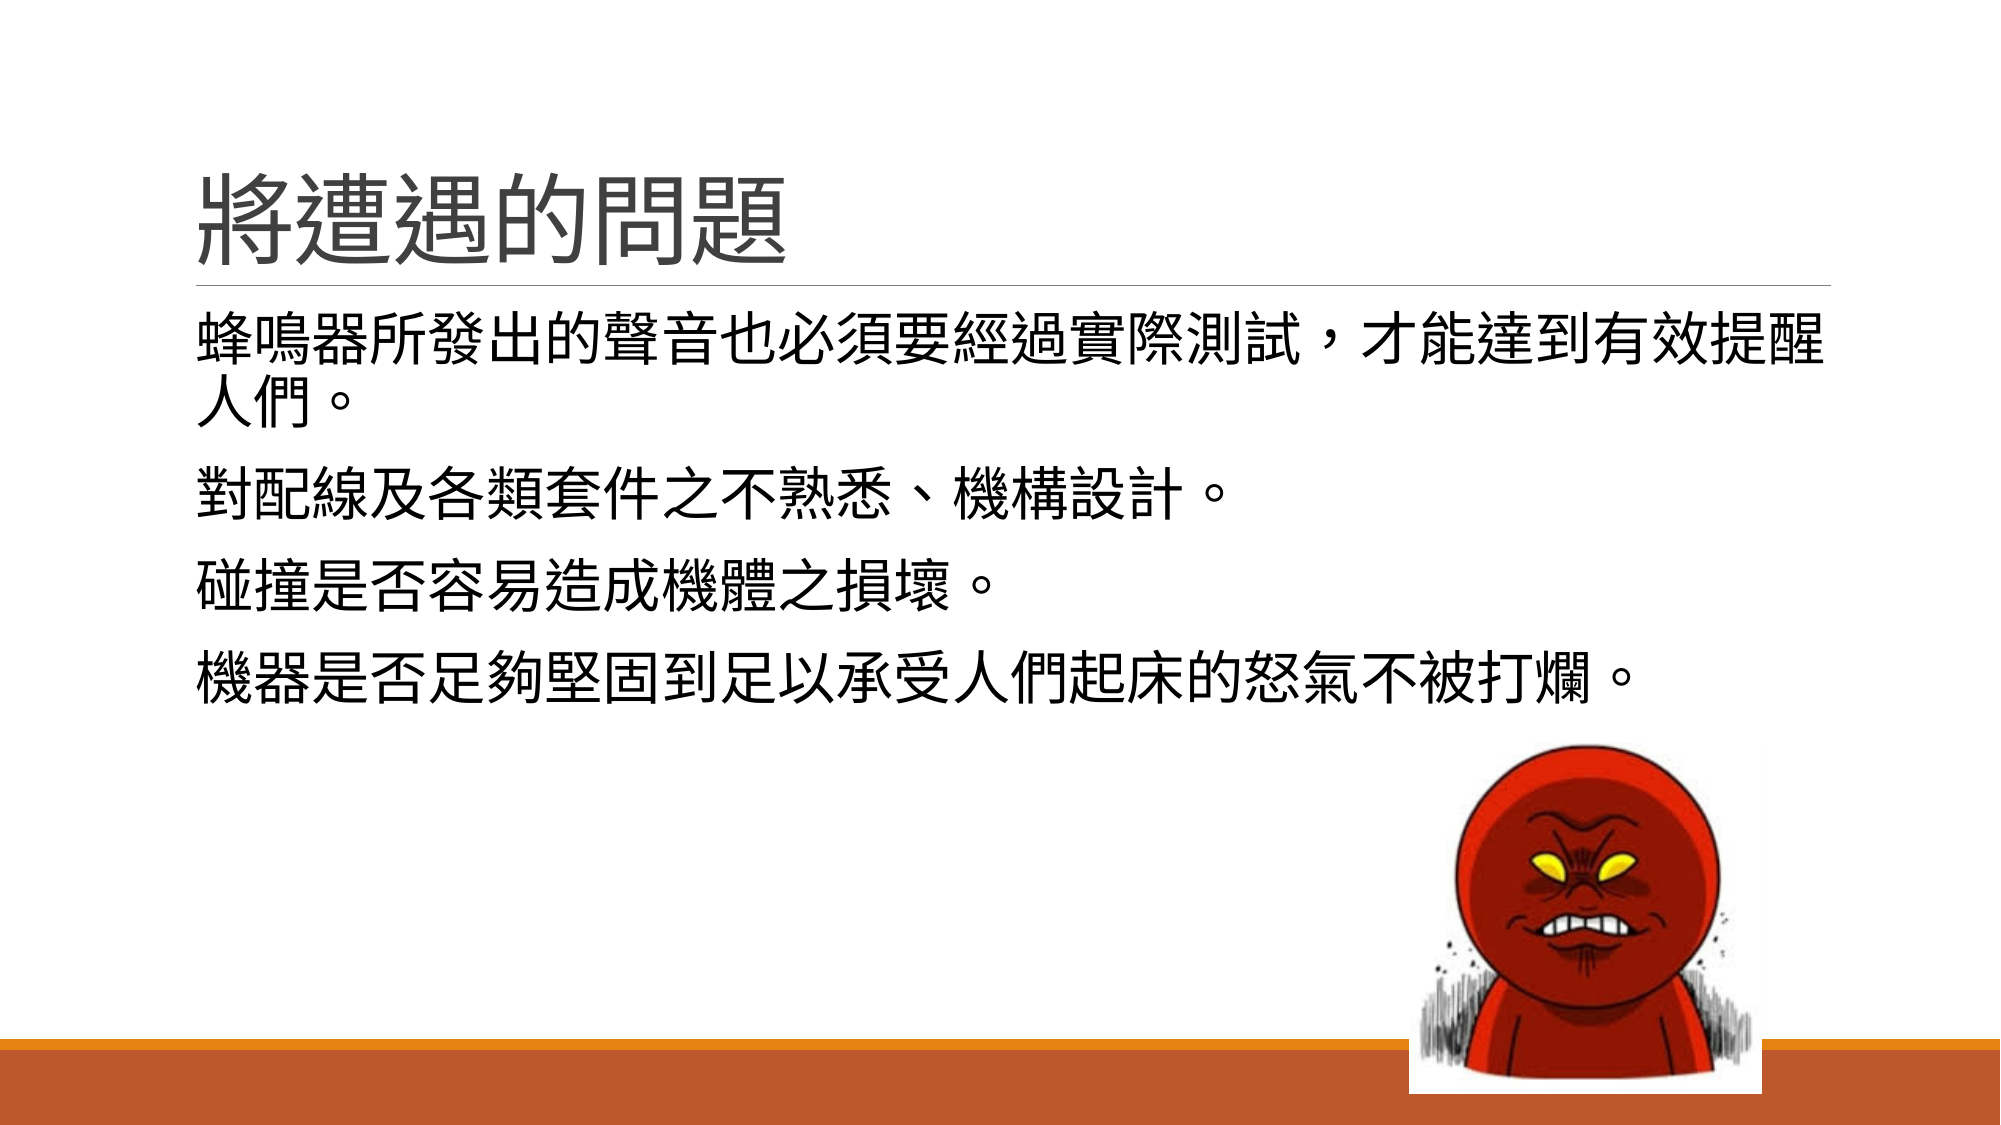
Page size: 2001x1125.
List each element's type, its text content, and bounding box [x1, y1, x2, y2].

title 將遭遇的問題 [180, 47, 1830, 285]
picture [1409, 741, 1762, 1095]
list 蜂鳴器所發出的聲音也必須要經過實際測試，才能達到有效提醒人們。 對配線及各類套件之不熟悉、機構設計。 碰撞是否容易造成機體之損壞。 機器是否足夠堅固到足以承受人們起床的怒氣不被打爛。 [180, 302, 1830, 963]
